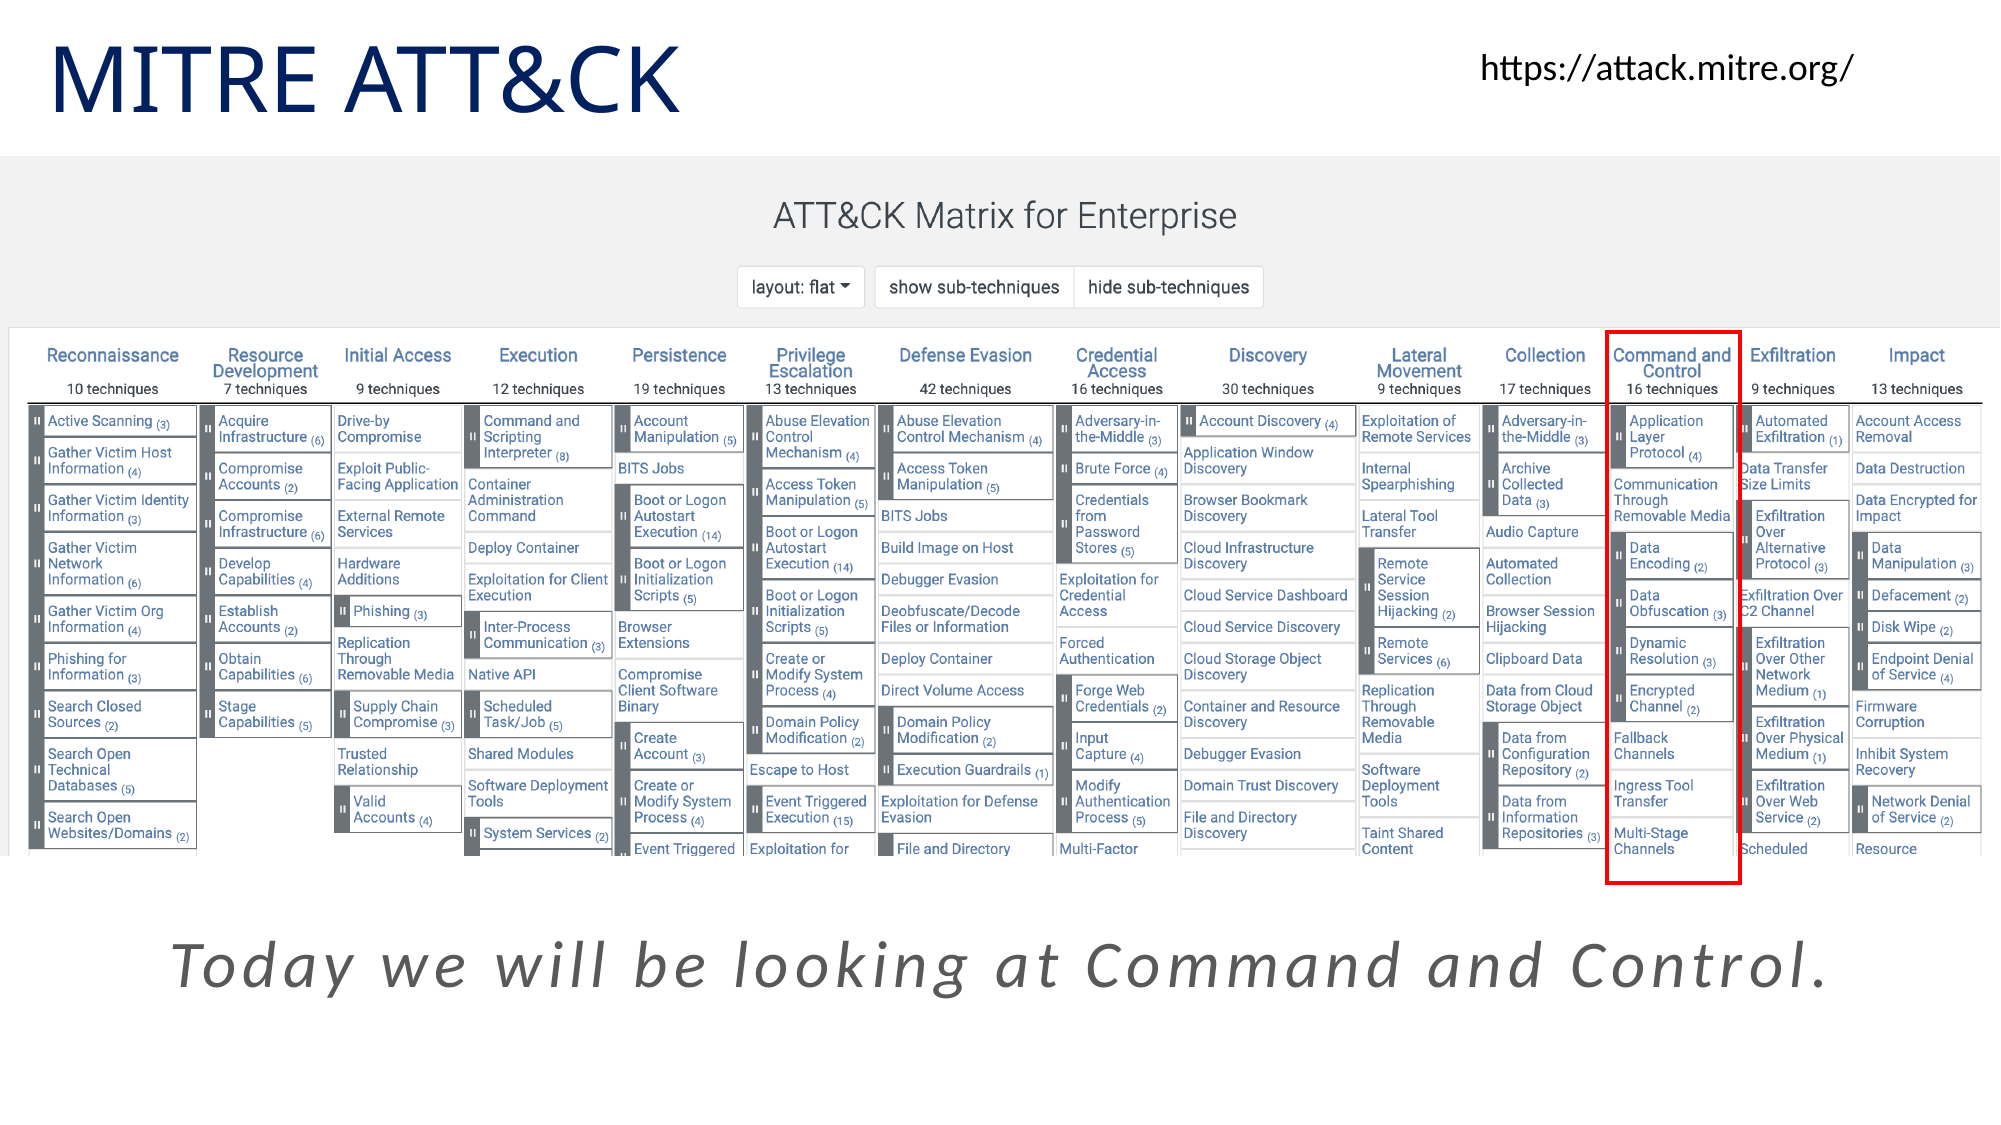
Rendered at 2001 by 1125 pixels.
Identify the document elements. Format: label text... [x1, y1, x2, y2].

text_box [1605, 856, 1742, 885]
picture [0, 156, 2000, 856]
title MITRE ATT&CK [32, 0, 1758, 156]
text_box https://attack.mitre.org/ [1342, 35, 2000, 95]
text_box Today we will be looking at Command and Control. [84, 913, 1916, 1008]
